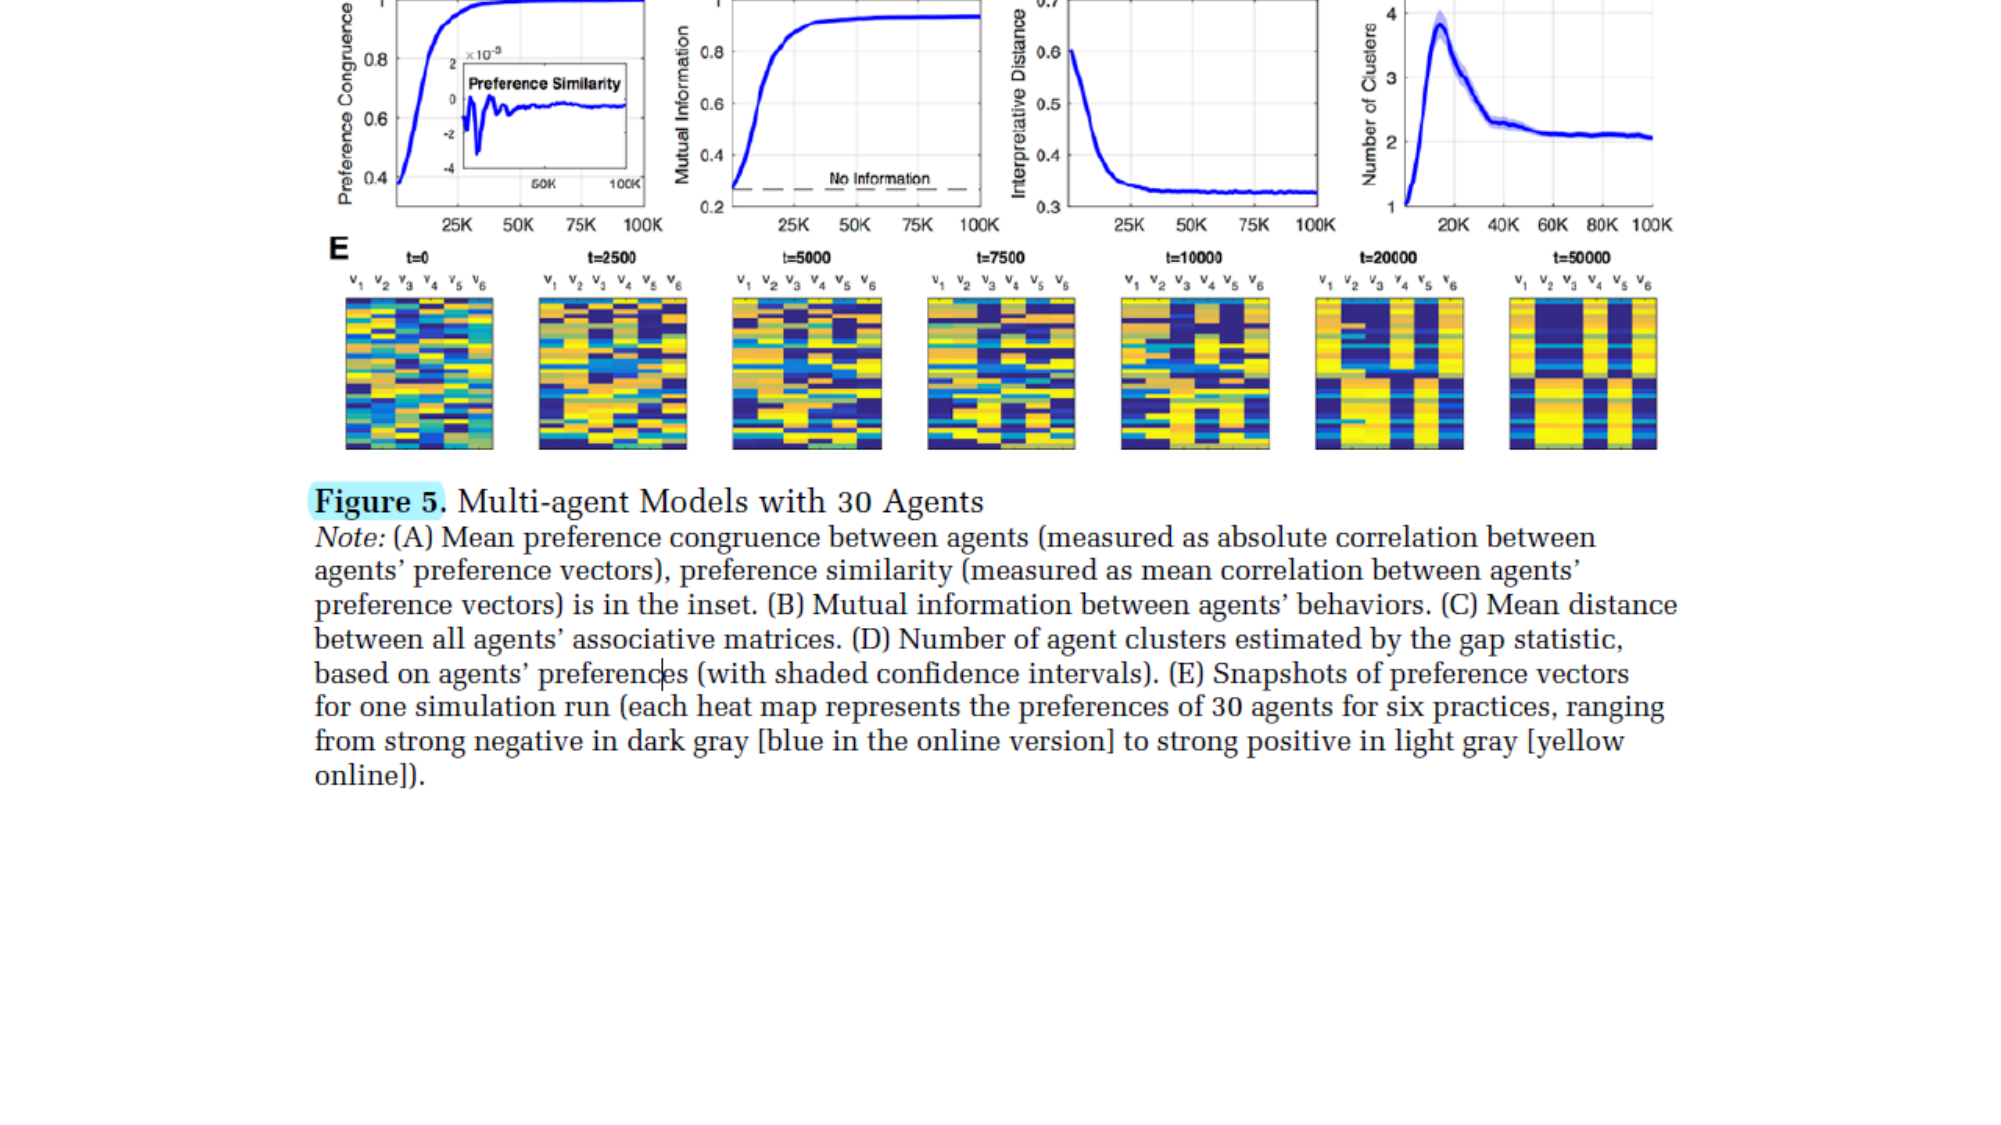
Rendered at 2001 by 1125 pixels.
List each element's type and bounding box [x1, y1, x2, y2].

picture [288, 0, 1711, 804]
